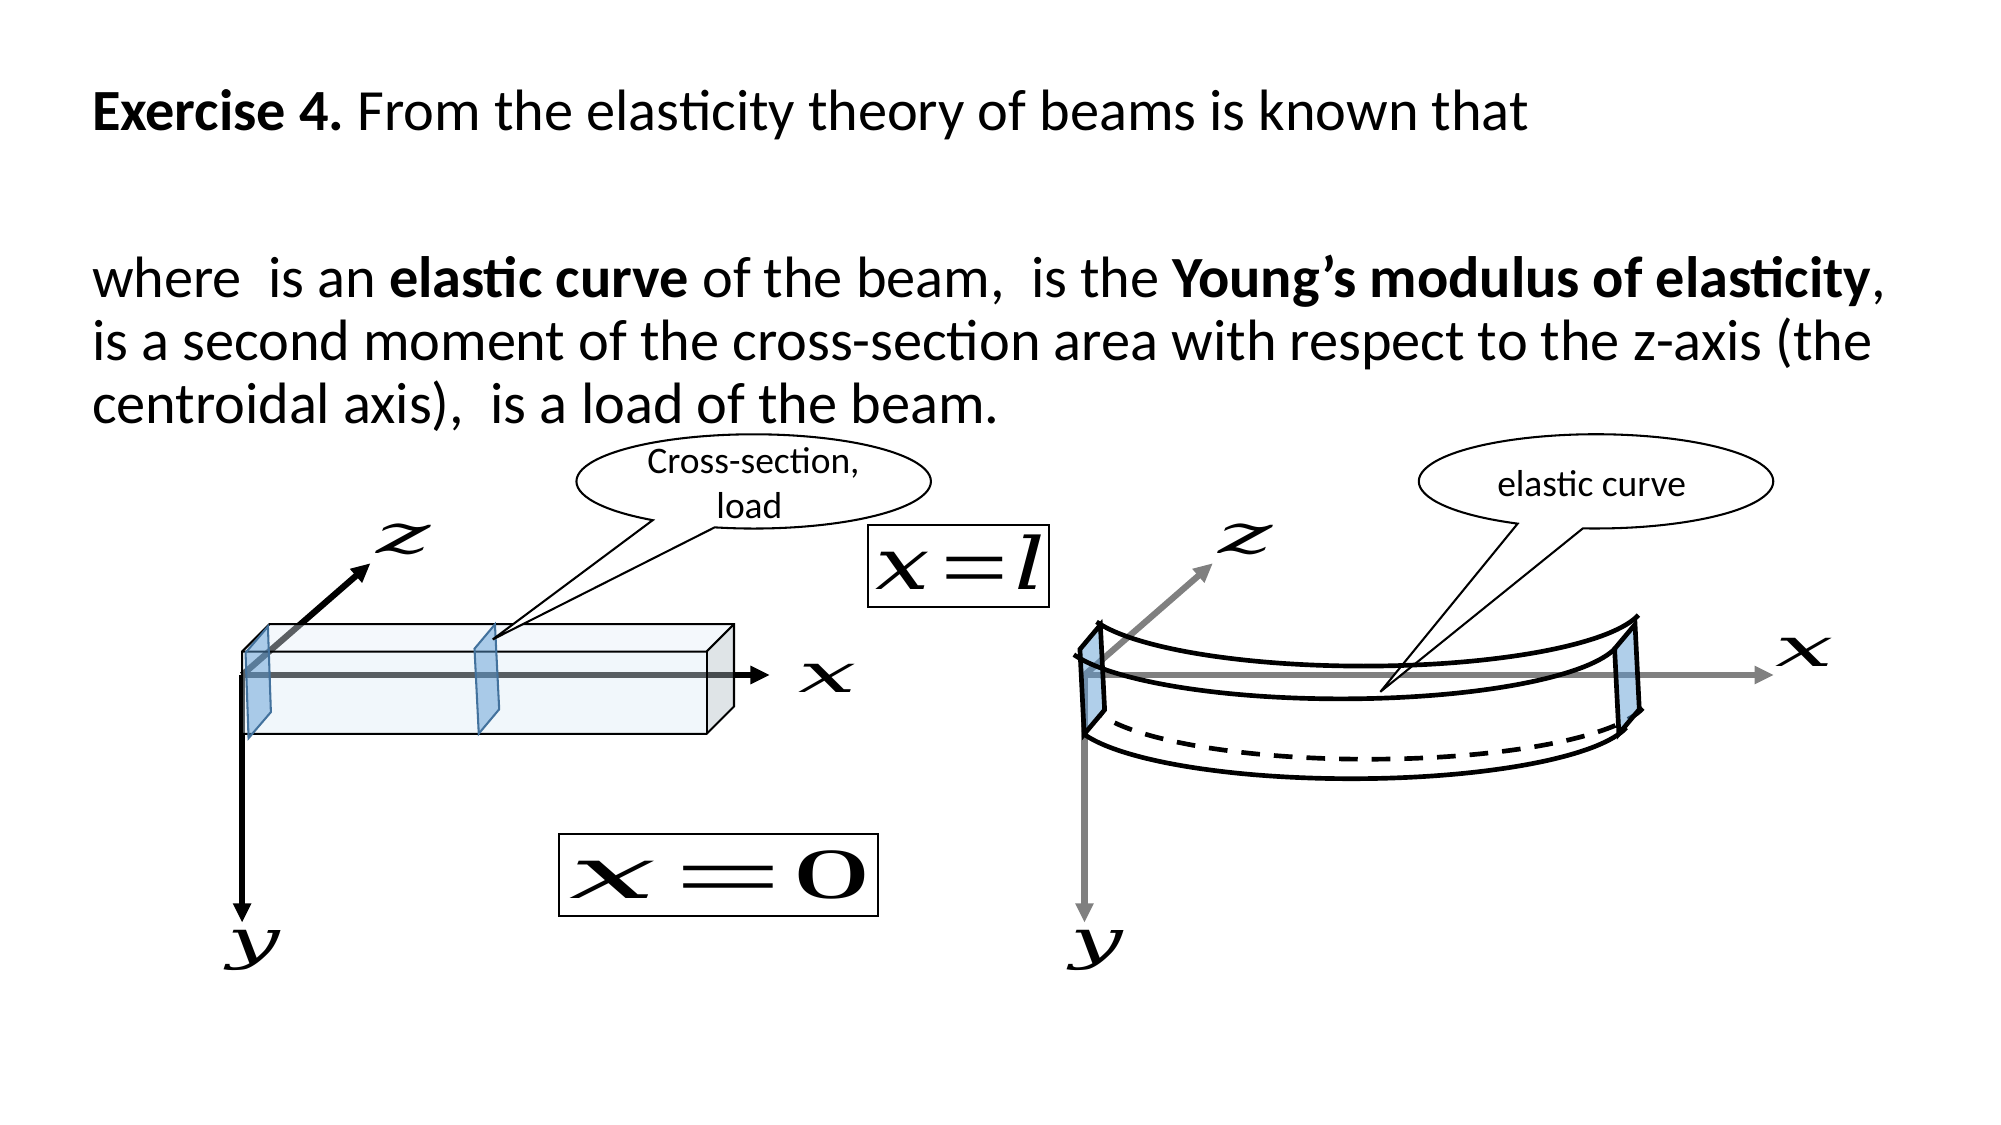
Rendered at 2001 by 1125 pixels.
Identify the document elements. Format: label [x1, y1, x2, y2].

text_box [480, 676, 736, 735]
text_box [1079, 660, 1084, 737]
text_box [245, 676, 272, 741]
text_box [1614, 676, 1641, 737]
text_box [474, 676, 501, 737]
text_box [1085, 714, 1617, 780]
text_box [1101, 697, 1617, 730]
text_box [1084, 563, 1213, 674]
text_box [1613, 621, 1639, 674]
text_box [473, 621, 499, 674]
text_box [371, 650, 474, 674]
text_box [254, 676, 477, 735]
text_box [498, 623, 736, 674]
text_box [1213, 601, 1639, 645]
text_box [1213, 634, 1613, 674]
text_box [1085, 676, 1106, 734]
text_box [1073, 653, 1084, 662]
text_box [242, 563, 371, 674]
text_box [1123, 676, 1558, 700]
text_box [1078, 642, 1084, 654]
text_box [243, 676, 247, 735]
